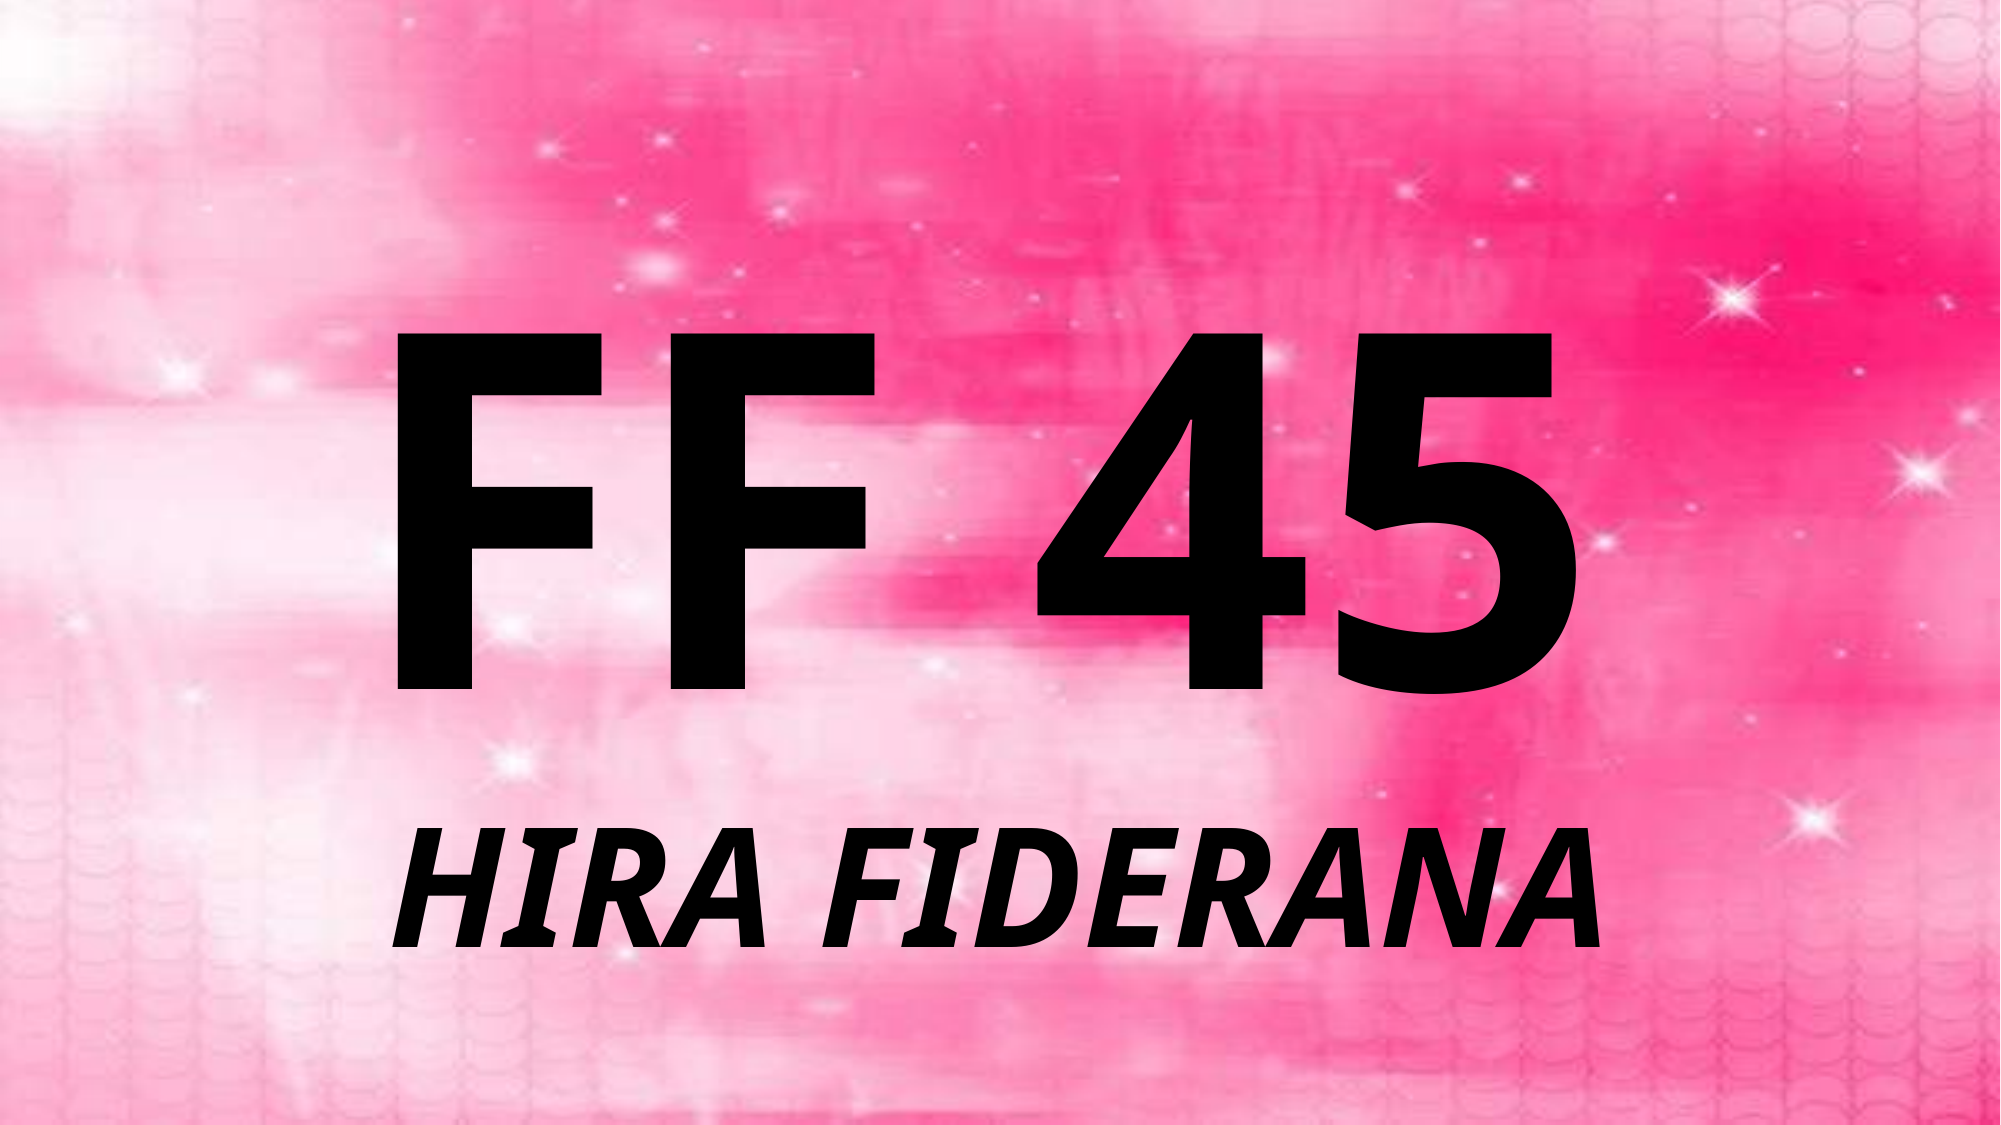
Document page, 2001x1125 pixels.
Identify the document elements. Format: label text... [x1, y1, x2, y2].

text_box FF 45 [0, 184, 1977, 797]
text_box HIRA FIDERANA [0, 773, 2000, 989]
picture [0, 0, 2001, 1125]
